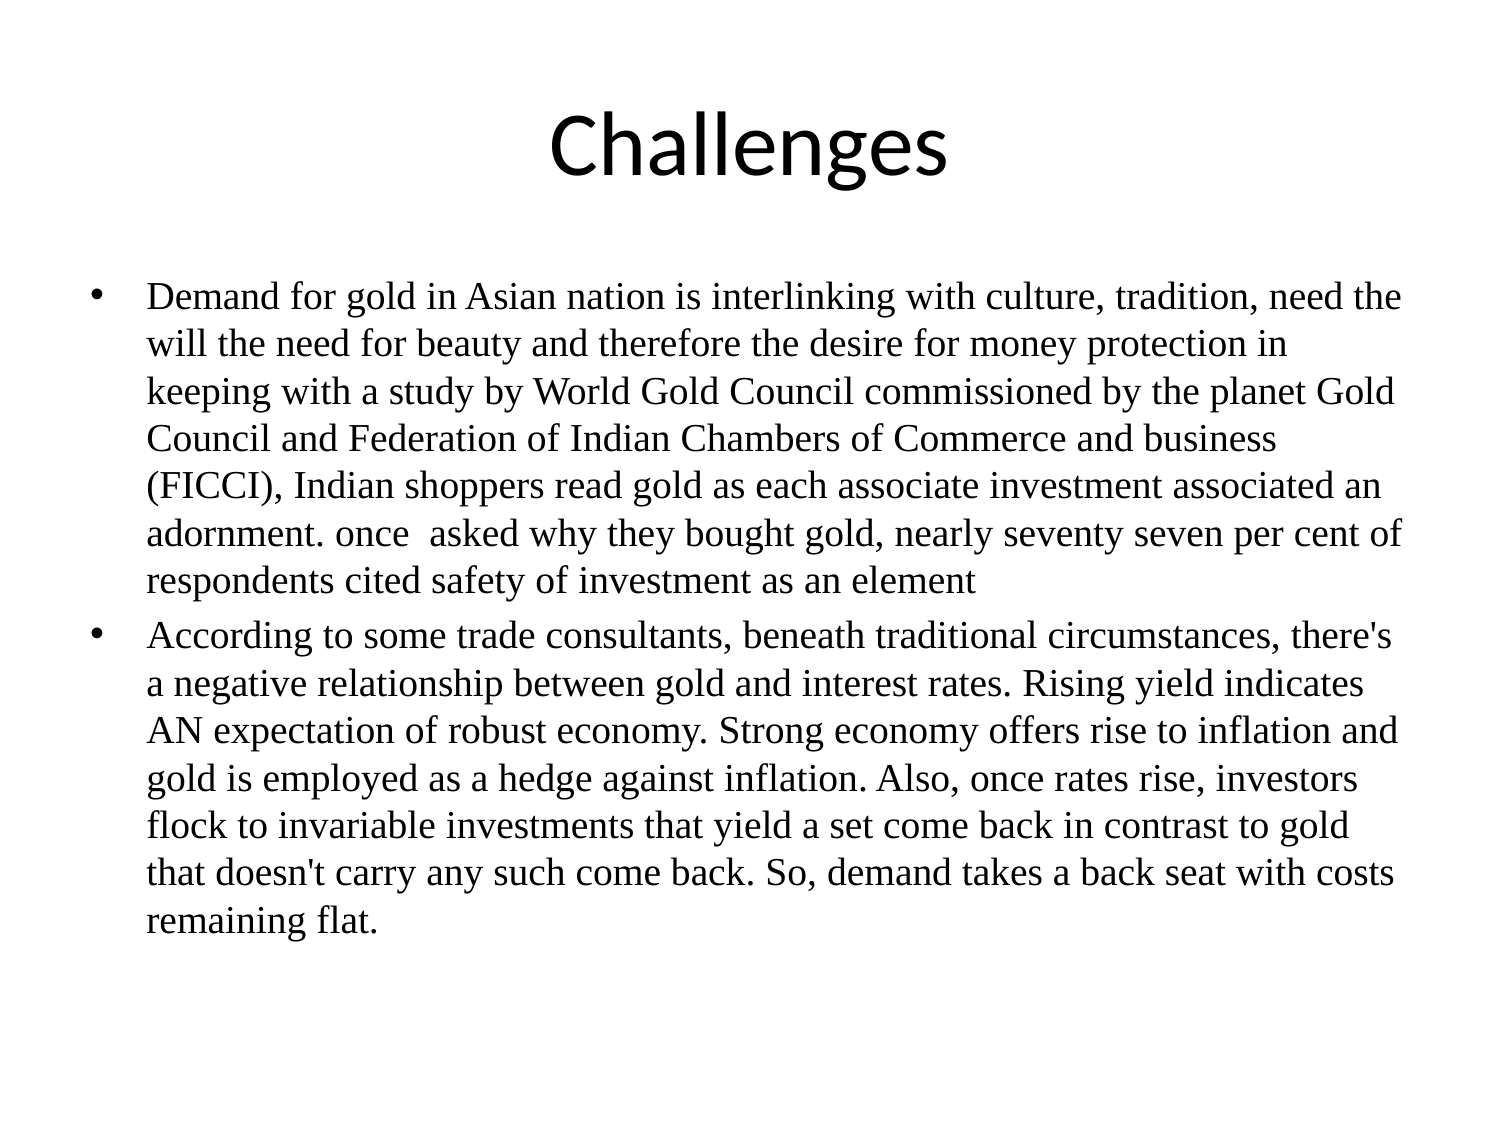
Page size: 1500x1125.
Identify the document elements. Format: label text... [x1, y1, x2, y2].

title Challenges [75, 45, 1425, 233]
list Demand for gold in Asian nation is interlinking with culture, tradition, need the will the need for beauty and therefore the desire for money protection in keeping with a study by World Gold Council commissioned by the planet Gold Council and Federation of Indian Chambers of Commerce and business (FICCI), Indian shoppers read gold as each associate investment associated an adornment. once asked why they bought gold, nearly seventy seven per cent of respondents cited safety of investment as an element According to some trade consultants, beneath traditional circumstances, there's a negative relationship between gold and interest rates. Rising yield indicates AN expectation of robust economy. Strong economy offers rise to inflation and gold is employed as a hedge against inflation. Also, once rates rise, investors flock to invariable investments that yield a set come back in contrast to gold that doesn't carry any such come back. So, demand takes a back seat with costs remaining flat. [75, 262, 1425, 1005]
